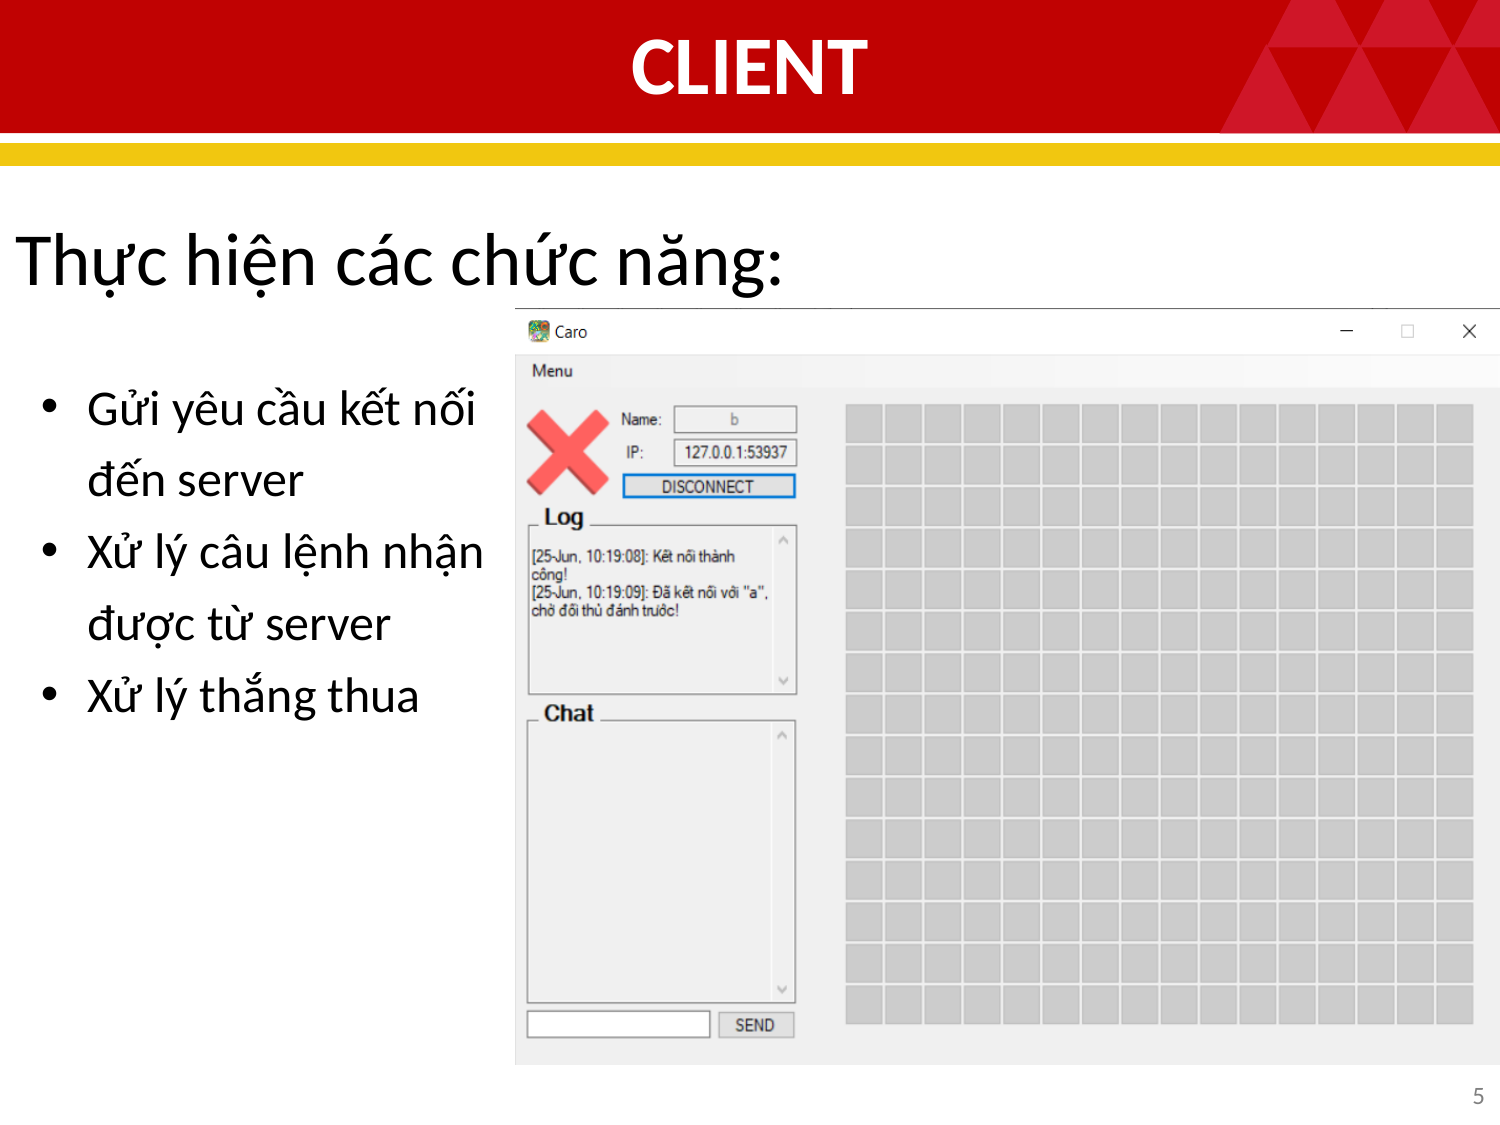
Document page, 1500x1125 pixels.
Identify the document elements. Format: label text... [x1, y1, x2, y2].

title CLIENT [0, 0, 1500, 176]
list Thực hiện các chức năng: [0, 213, 1294, 309]
picture [515, 308, 1500, 1066]
text_box Gửi yêu cầu kết nối đến server Xử lý câu lệnh nhận được từ server Xử lý thắng thua [26, 355, 515, 776]
slide_number 5 [1162, 1066, 1500, 1125]
